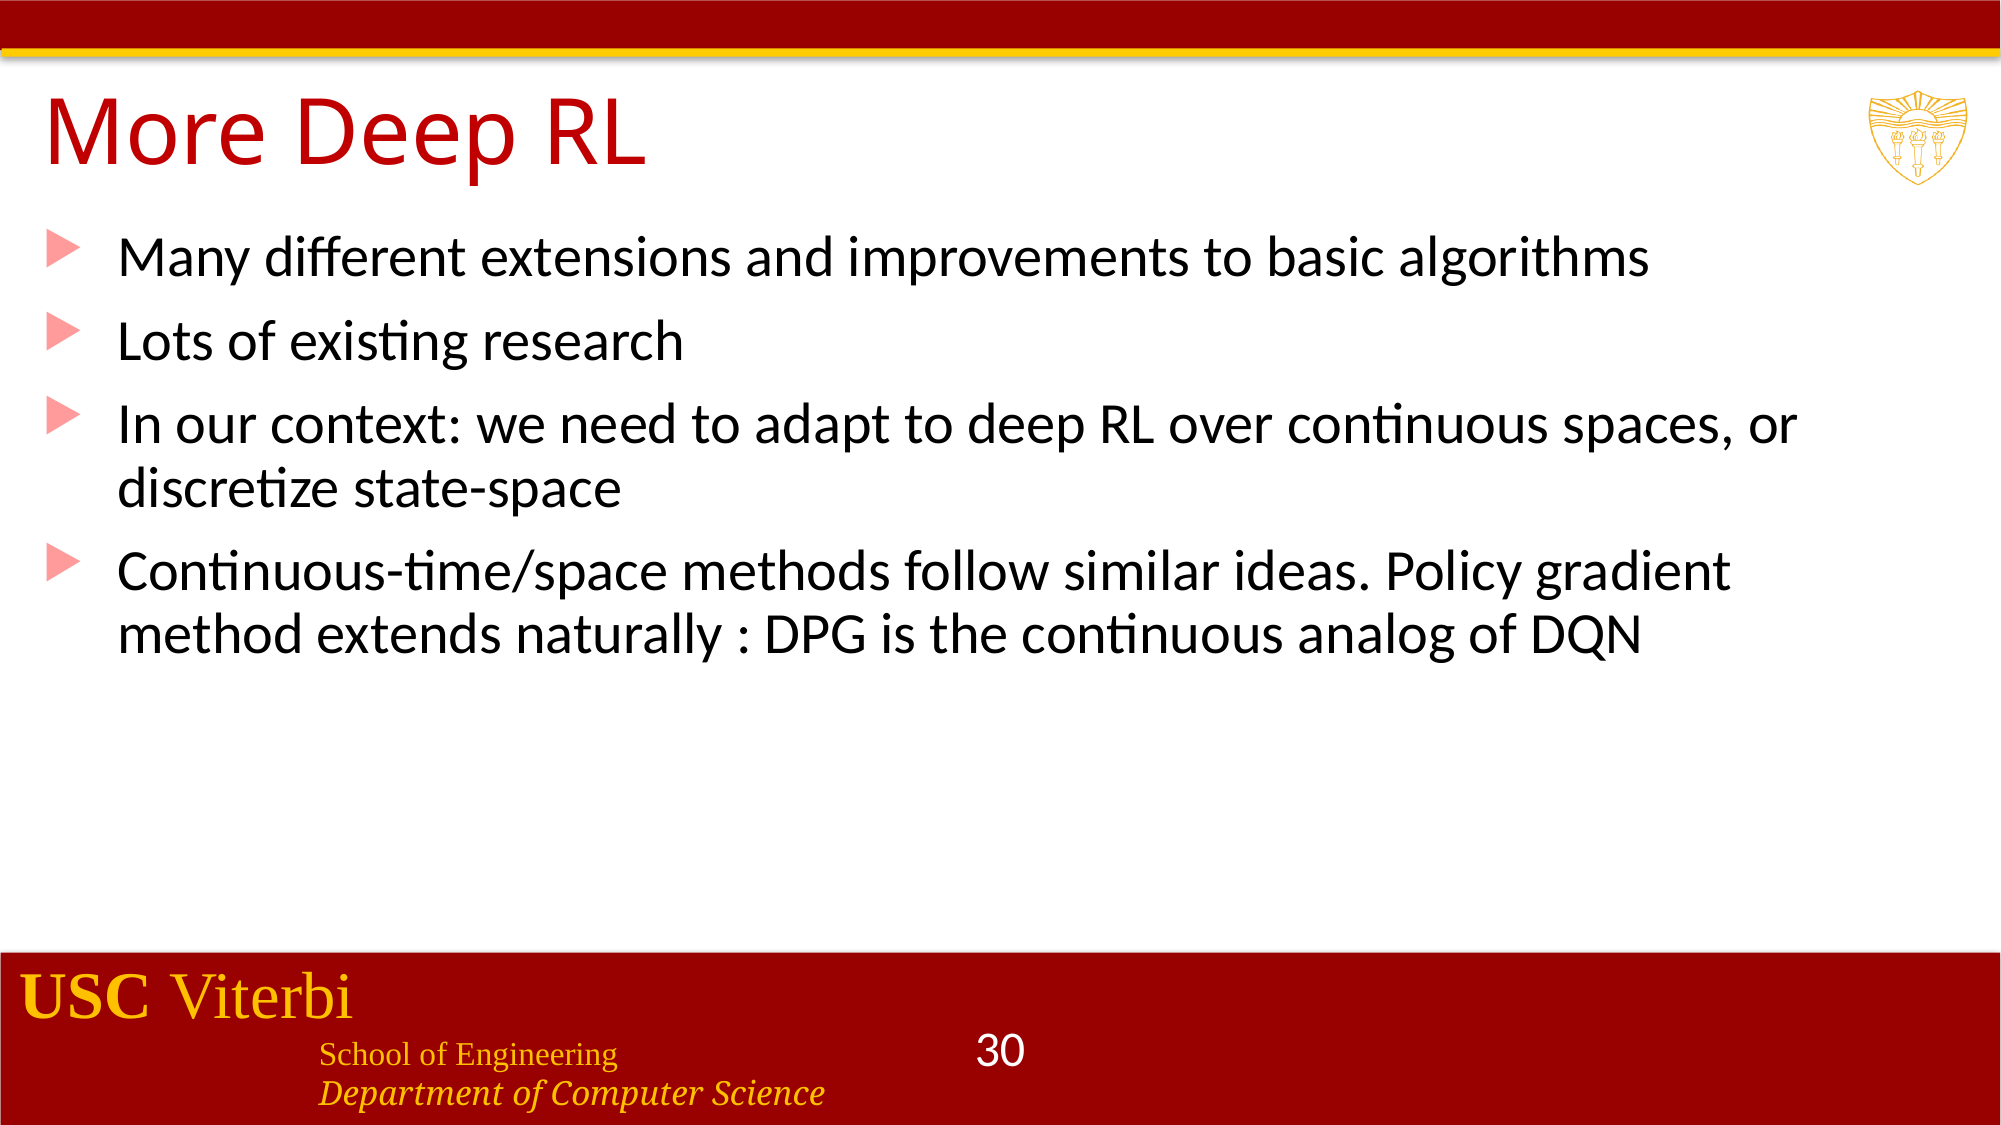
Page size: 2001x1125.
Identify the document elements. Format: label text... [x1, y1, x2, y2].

list Many different extensions and improvements to basic algorithms Lots of existing research In our context: we need to adapt to deep RL over continuous spaces, or discretize state-space Continuous-time/space methods follow similar ideas. Policy gradient method extends naturally : DPG is the continuous analog of DQN [27, 218, 1947, 933]
title More Deep RL [27, 70, 1819, 199]
picture [1836, 76, 2000, 199]
slide_number 30 [774, 1016, 1225, 1077]
